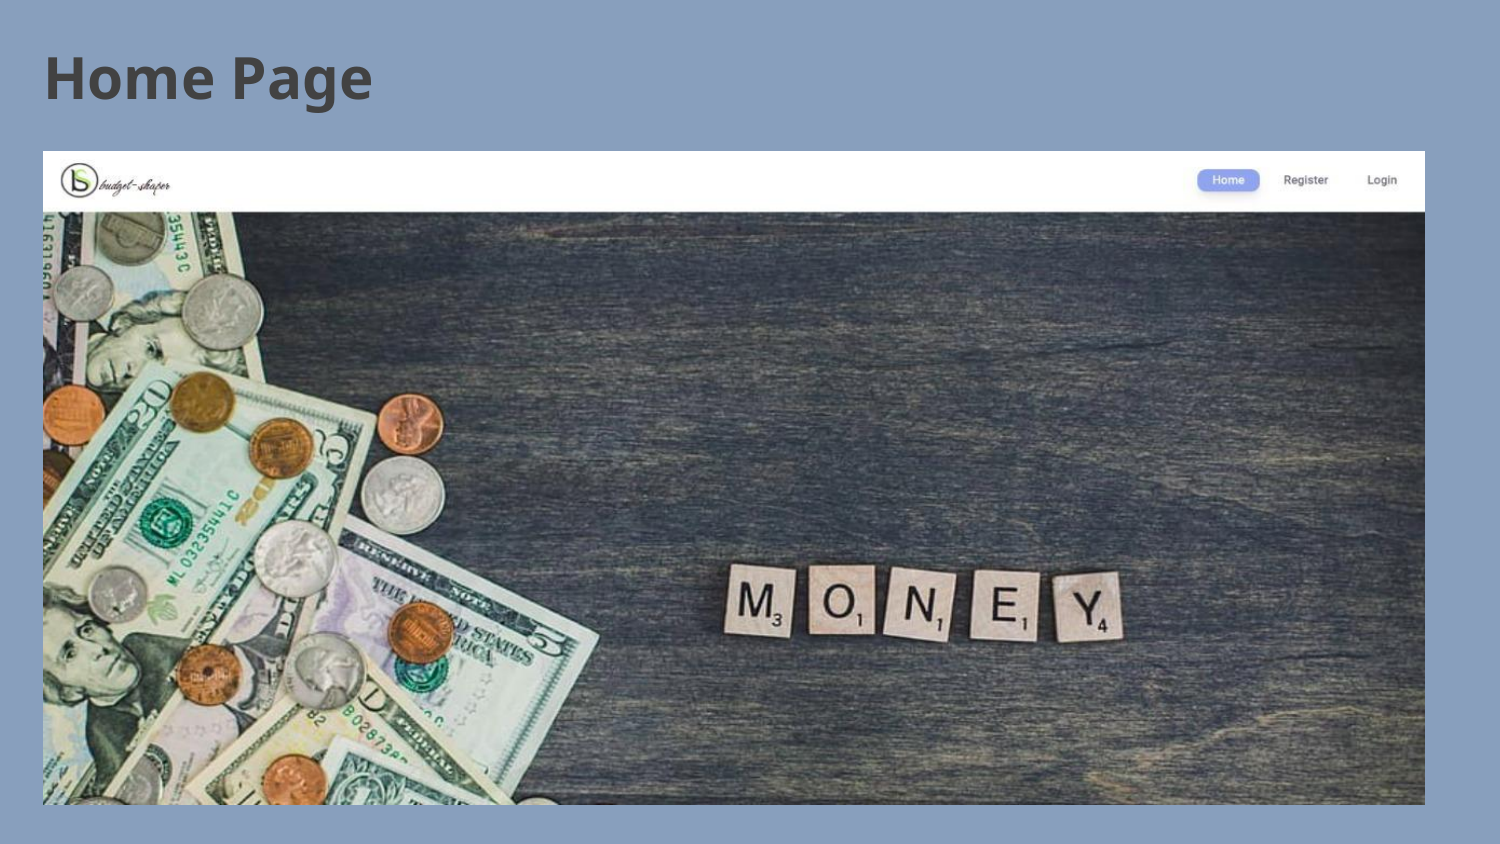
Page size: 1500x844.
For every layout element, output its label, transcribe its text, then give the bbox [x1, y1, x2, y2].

title Home Page [28, 26, 1073, 333]
picture [42, 151, 1425, 805]
